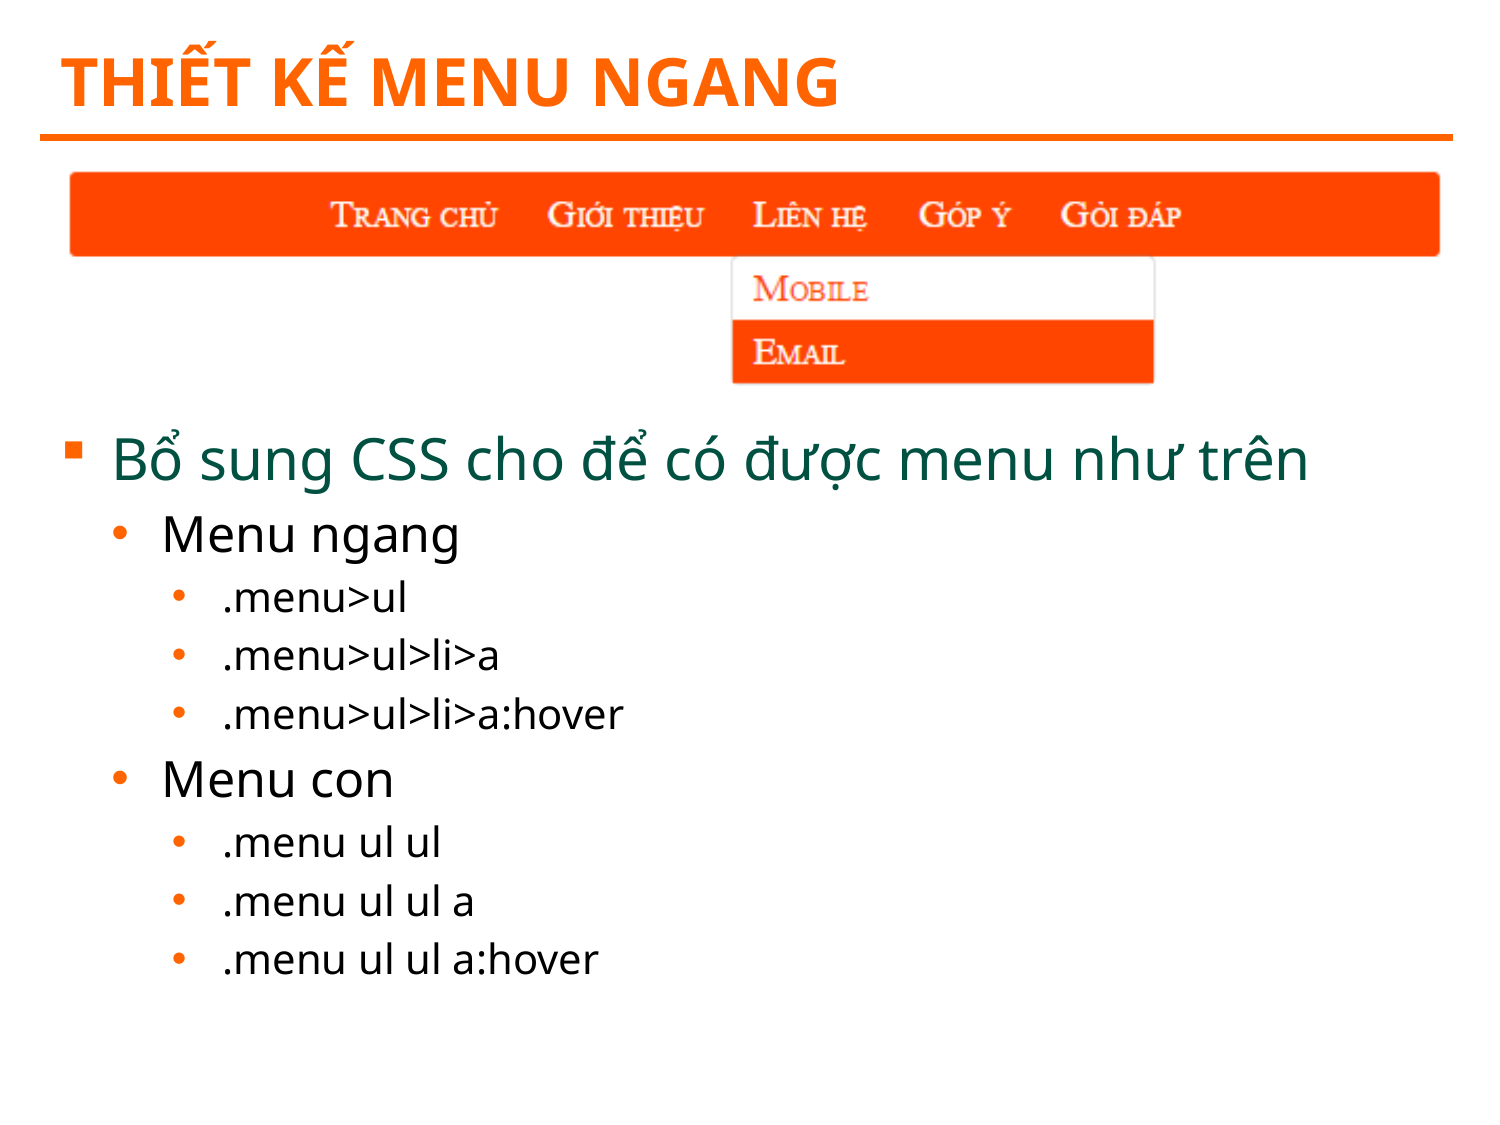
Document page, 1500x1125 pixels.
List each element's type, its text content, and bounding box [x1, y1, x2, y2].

picture [62, 162, 1453, 388]
title Thiết kế menu ngang [40, 29, 1454, 130]
list Bổ sung CSS cho để có được menu như trên Menu ngang .menu>ul .menu>ul>li>a .menu>ul>li>a:hover Menu con .menu ul ul .menu ul ul a .menu ul ul a:hover [40, 412, 1454, 1075]
